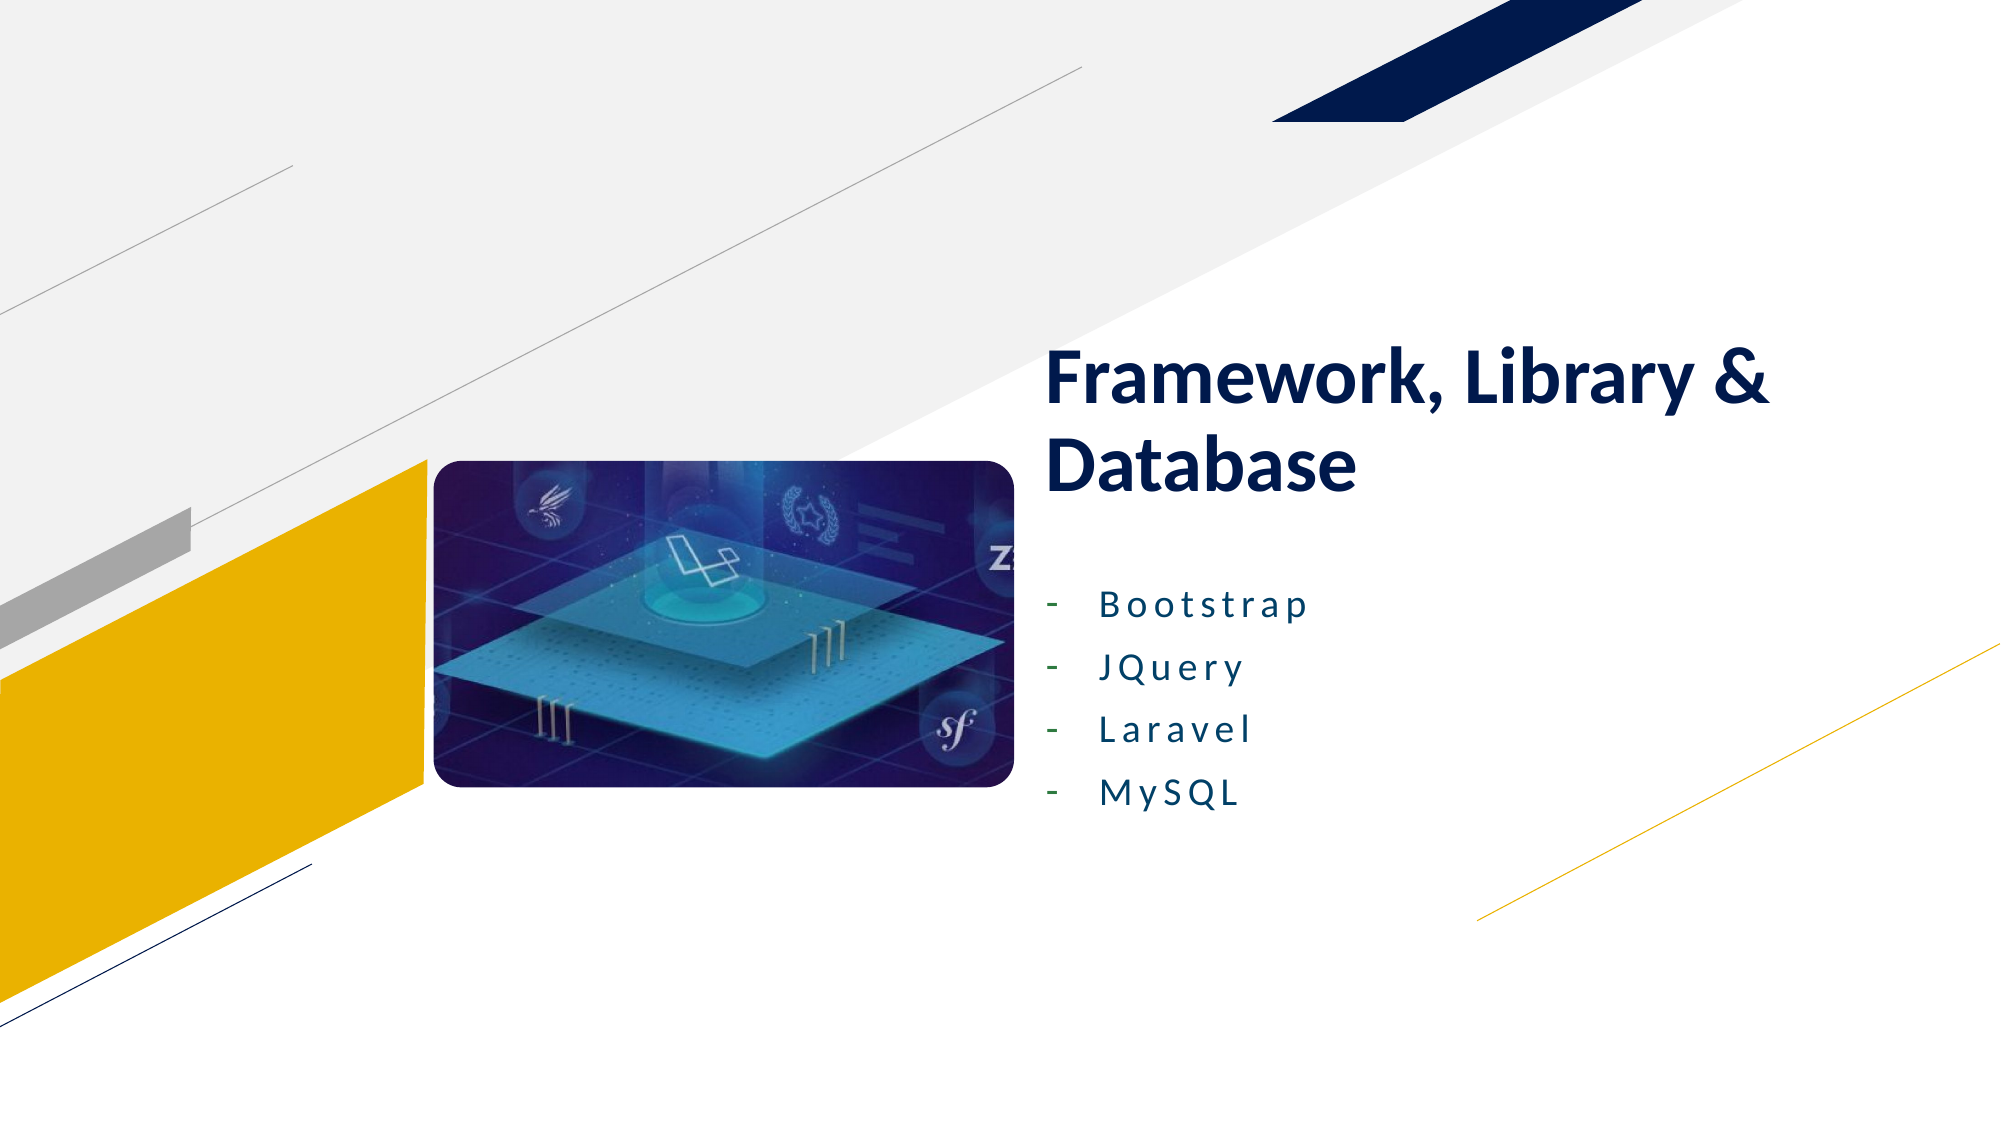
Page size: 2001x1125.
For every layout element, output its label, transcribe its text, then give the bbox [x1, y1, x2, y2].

list Bootstrap JQuery Laravel MySQL [1030, 508, 1837, 824]
title Framework, Library & Database [1030, 326, 1837, 508]
picture [433, 460, 1015, 788]
